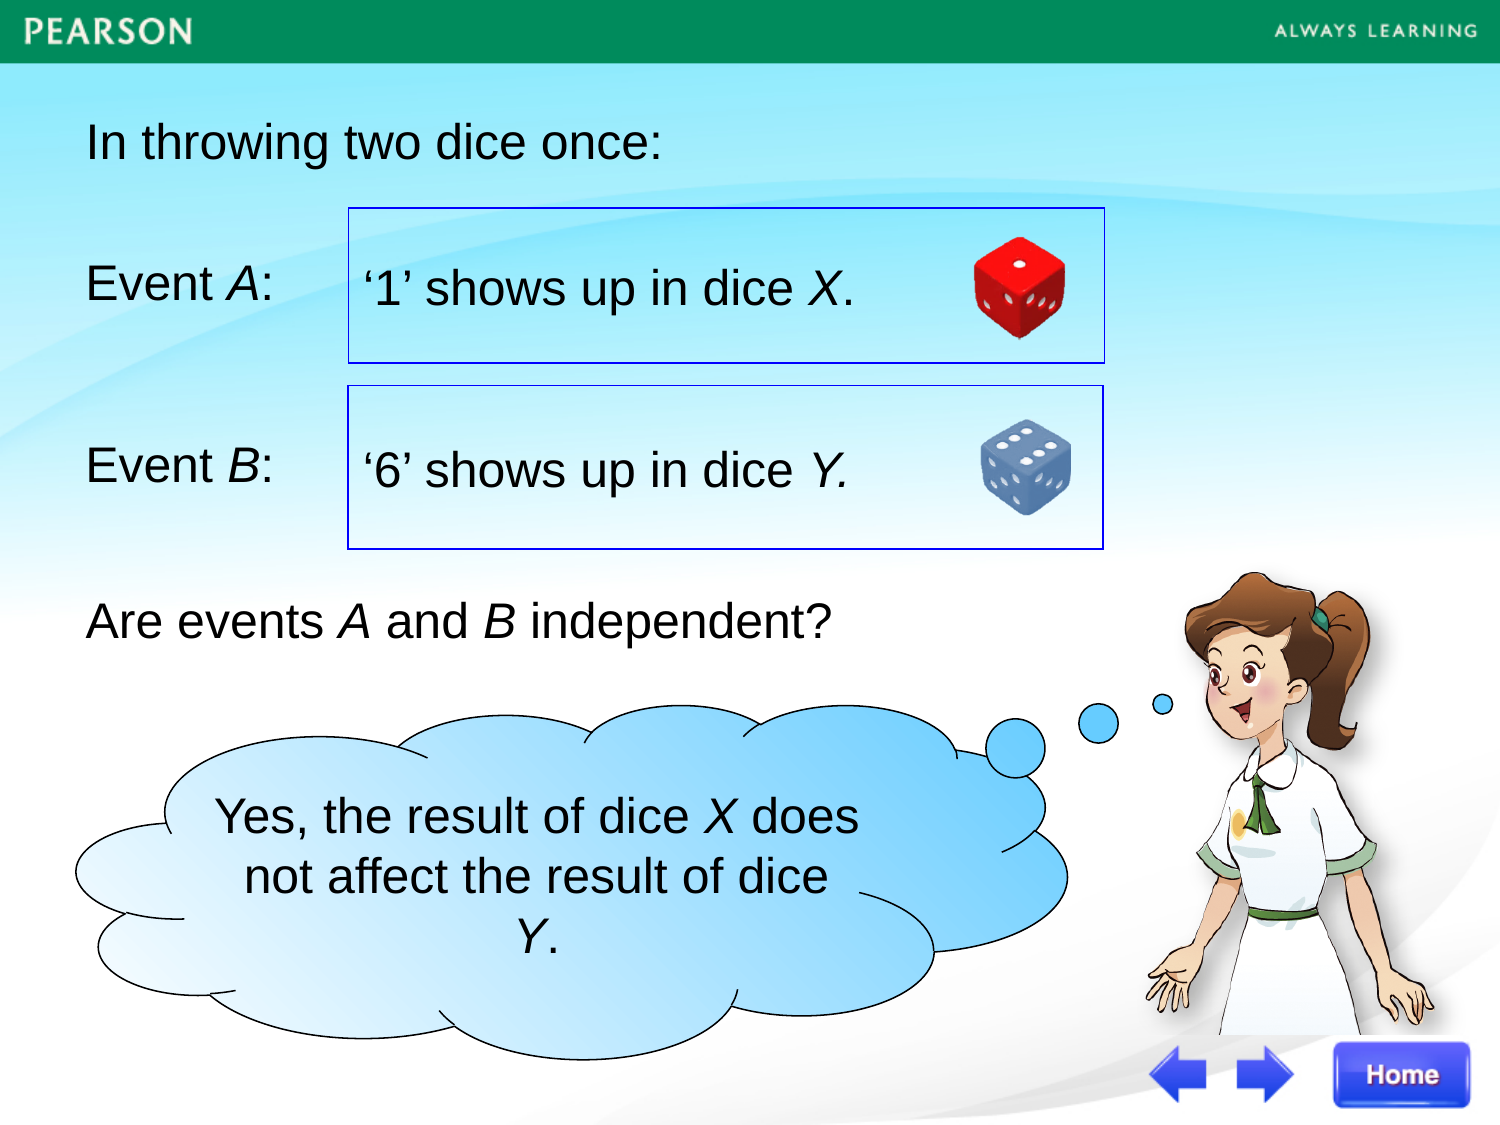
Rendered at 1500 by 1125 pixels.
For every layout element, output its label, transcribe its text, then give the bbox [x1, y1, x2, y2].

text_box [70, 207, 1105, 364]
text_box In throwing two dice once: [70, 66, 916, 178]
text_box Yes, the result of dice X does not affect the result of dice Y. [75, 705, 1068, 1060]
picture [0, 0, 1500, 1125]
text_box Are events A and B independent? [70, 581, 916, 656]
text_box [70, 385, 1104, 550]
